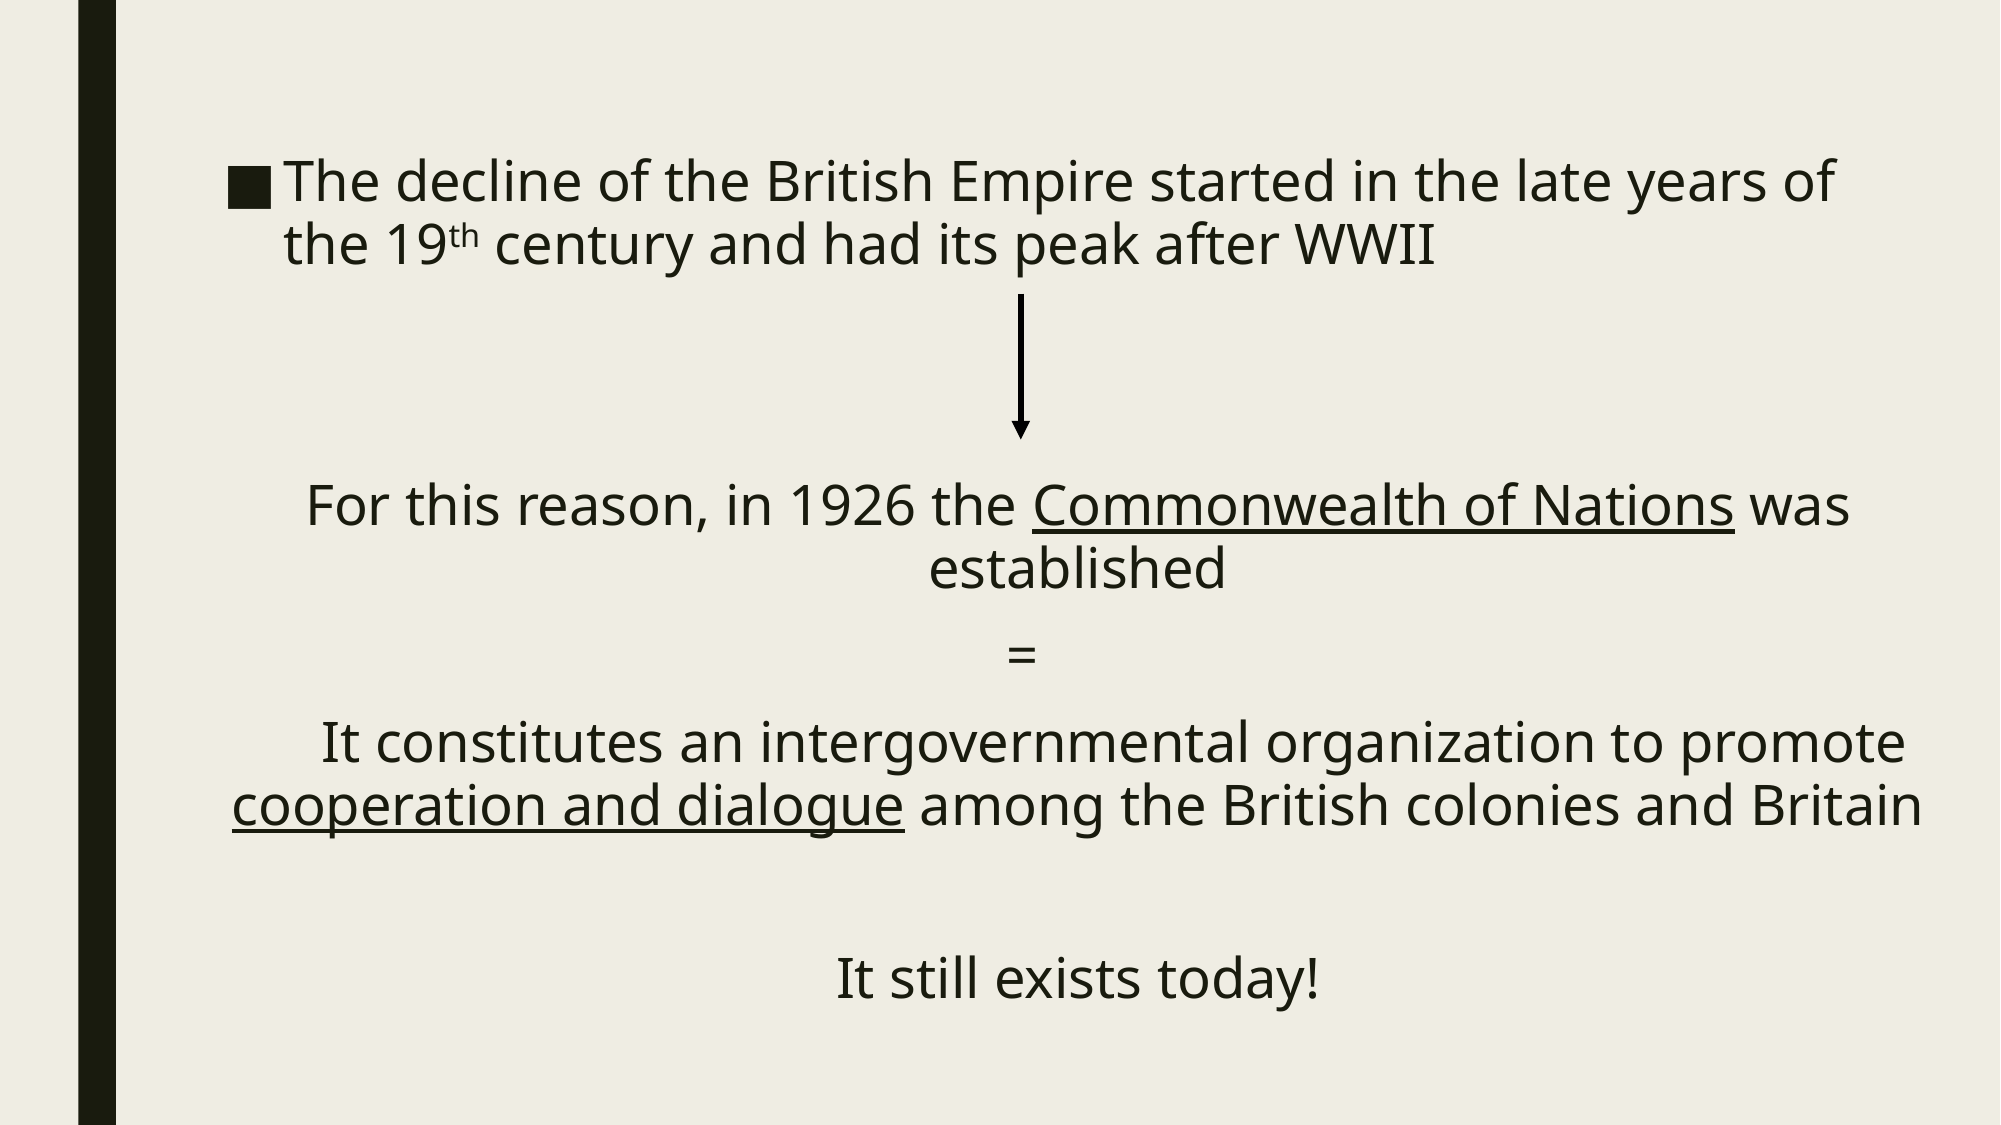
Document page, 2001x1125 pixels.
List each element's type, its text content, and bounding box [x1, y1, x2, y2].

list The decline of the British Empire started in the late years of the 19th century and had its peak after WWII For this reason, in 1926 the Commonwealth of Nations was established = It constitutes an intergovernmental organization to promote cooperation and dialogue among the British colonies and Britain It still exists today! [208, 143, 1948, 1053]
